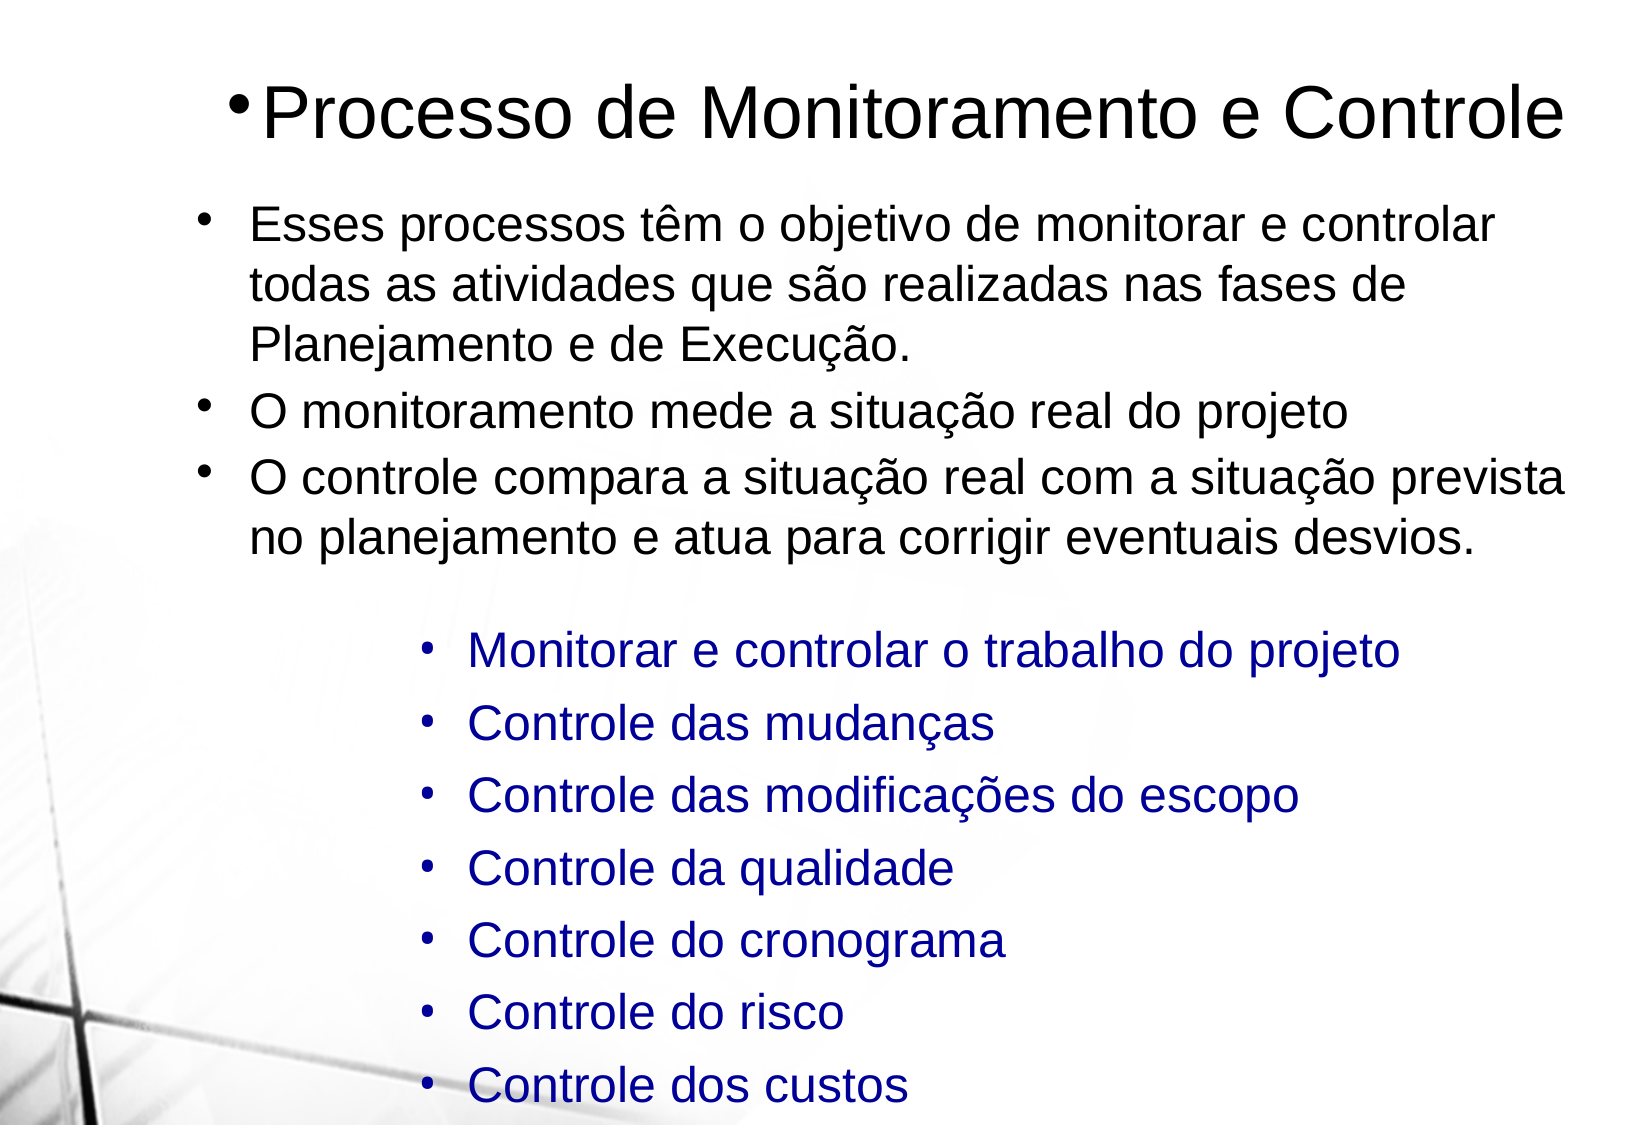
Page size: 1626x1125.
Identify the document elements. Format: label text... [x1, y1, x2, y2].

text_box Monitorar e controlar o trabalho do projeto Controle das mudanças Controle das modificações do escopo Controle da qualidade Controle do cronograma Controle do risco Controle dos custos [403, 609, 1569, 1120]
text_box Processo de Monitoramento e Controle [204, 35, 1590, 161]
text_box Esses processos têm o objetivo de monitorar e controlar todas as atividades que são realizadas nas fases de Planejamento e de Execução. O monitoramento mede a situação real do projeto O controle compara a situação real com a situação prevista no planejamento e atua para corrigir eventuais desvios. [163, 184, 1625, 658]
picture [0, 0, 1626, 1125]
